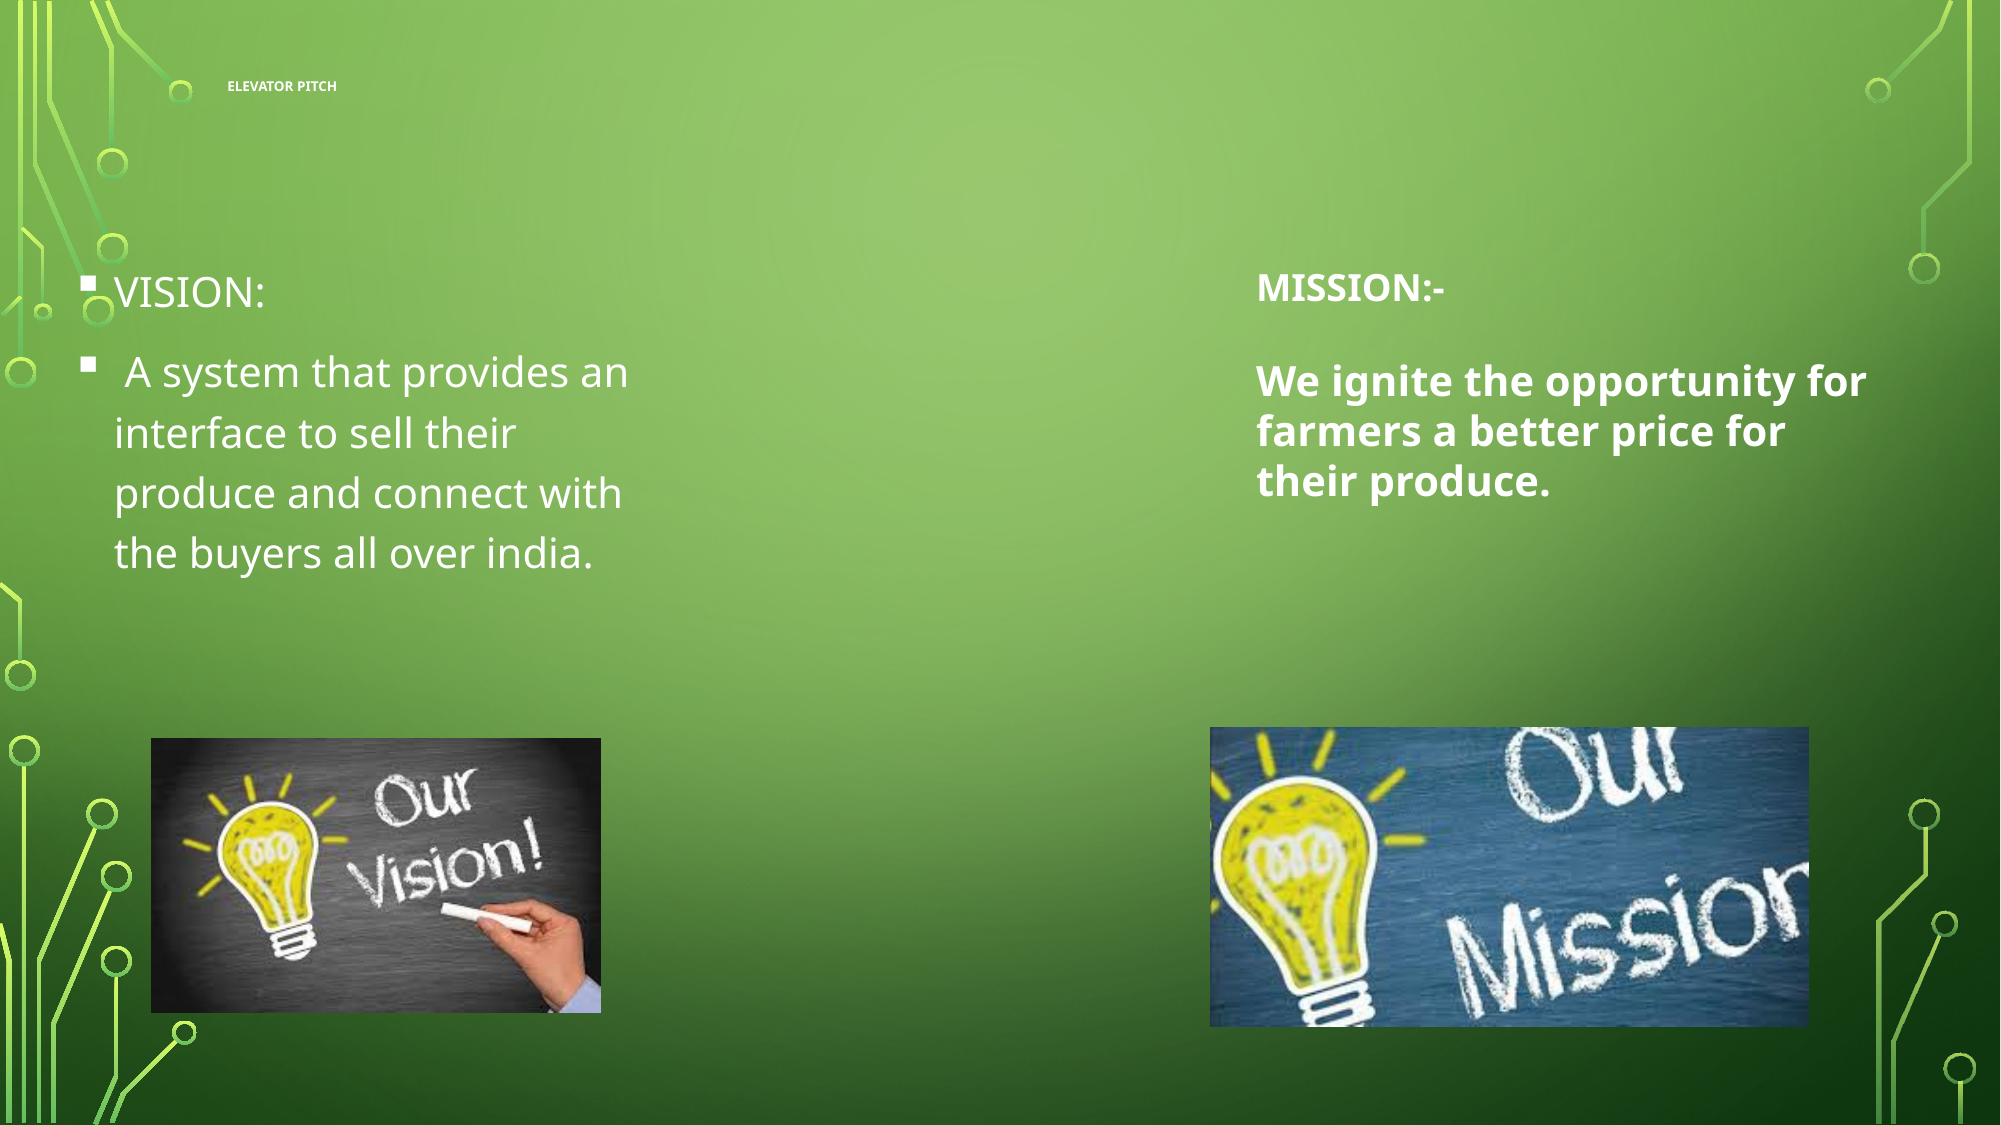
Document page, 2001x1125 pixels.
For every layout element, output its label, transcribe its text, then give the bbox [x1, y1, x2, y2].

text_box MISSION:- We ignite the opportunity for farmers a better price for their produce. [1241, 212, 1900, 557]
picture [151, 738, 601, 1013]
list VISION: A system that provides an interface to sell their produce and connect with the buyers all over india. [61, 247, 668, 650]
title Elevator Pitch [204, 0, 1137, 151]
picture [1209, 727, 1809, 1027]
